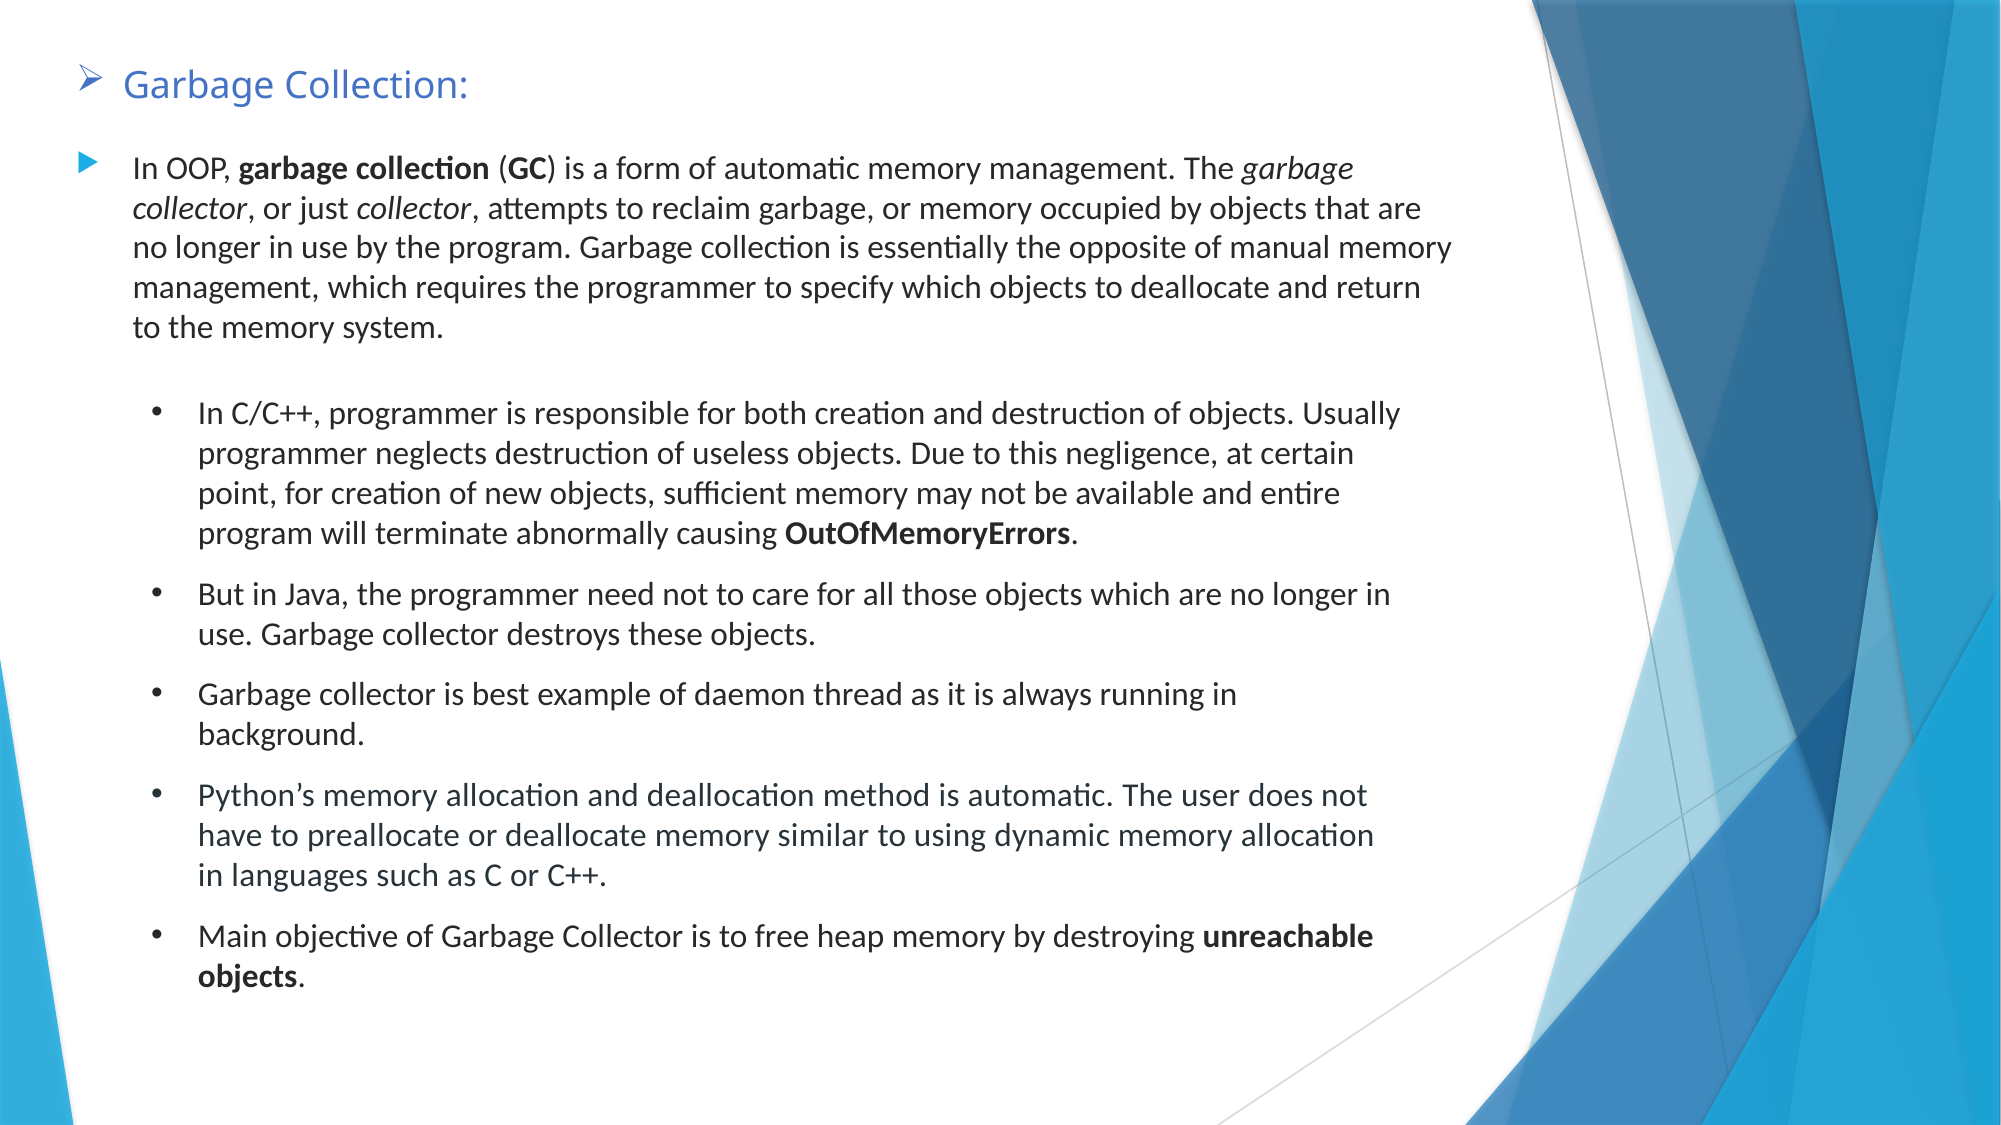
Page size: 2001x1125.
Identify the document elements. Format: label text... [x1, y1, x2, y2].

list In OOP, garbage collection (GC) is a form of automatic memory management. The garbage collector, or just collector, attempts to reclaim garbage, or memory occupied by objects that are no longer in use by the program. Garbage collection is essentially the opposite of manual memory management, which requires the programmer to specify which objects to deallocate and return to the memory system. In C/C++, programmer is responsible for both creation and destruction of objects. Usually programmer neglects destruction of useless objects. Due to this negligence, at certain point, for creation of new objects, sufficient memory may not be available and entire program will terminate abnormally causing OutOfMemoryErrors. But in Java, the programmer need not to care for all those objects which are no longer in use. Garbage collector destroys these objects. Garbage collector is best example of daemon thread as it is always running in background. Python’s memory allocation and deallocation method is automatic. The user does not have to preallocate or deallocate memory similar to using dynamic memory allocation in languages such as C or C++. Main objective of Garbage Collector is to free heap memory by destroying unreachable objects. [61, 138, 1472, 1036]
title Garbage Collection: [61, 53, 652, 134]
